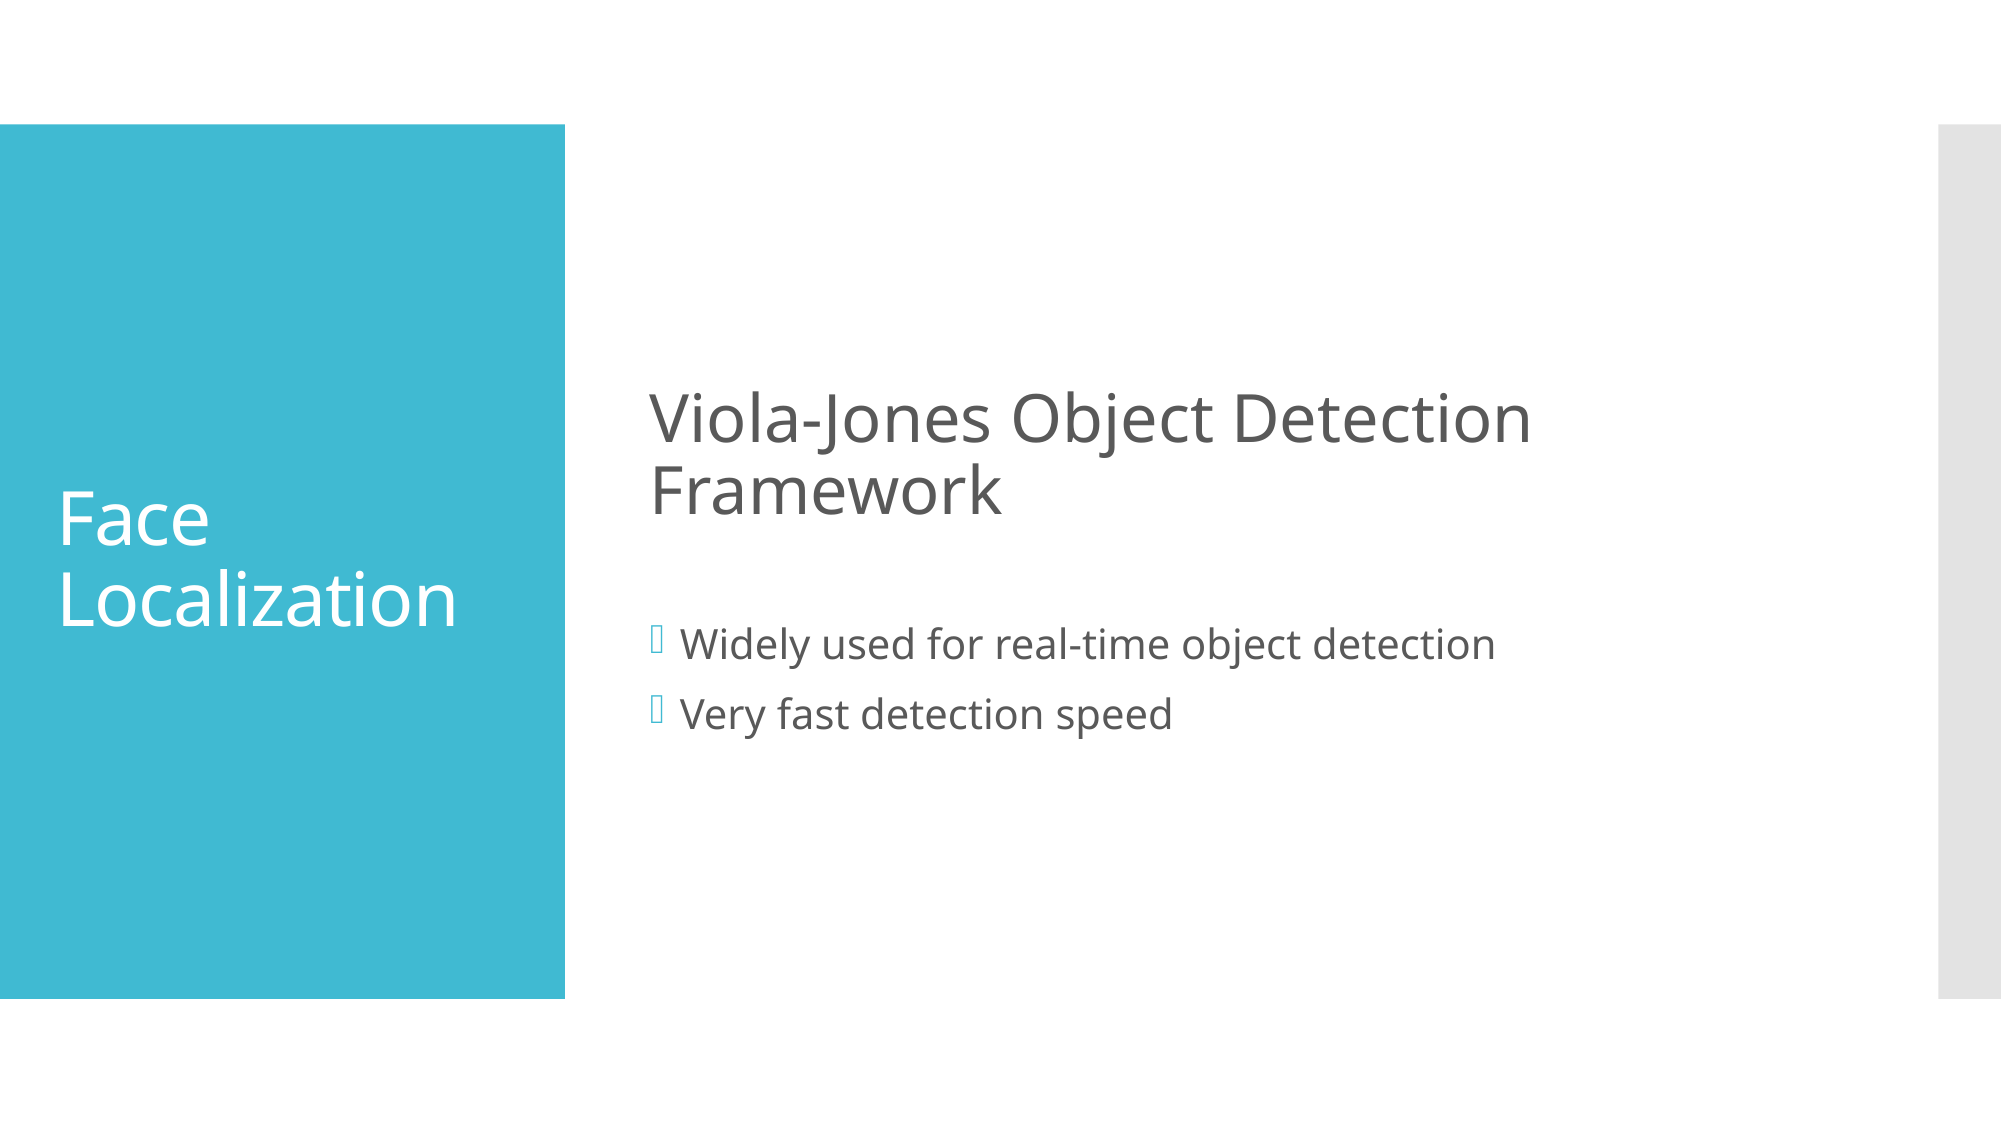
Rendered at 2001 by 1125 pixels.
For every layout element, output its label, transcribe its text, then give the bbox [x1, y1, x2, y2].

title Face Localization [41, 184, 525, 940]
list Viola-Jones Object Detection Framework Widely used for real-time object detection Very fast detection speed [634, 141, 1835, 982]
